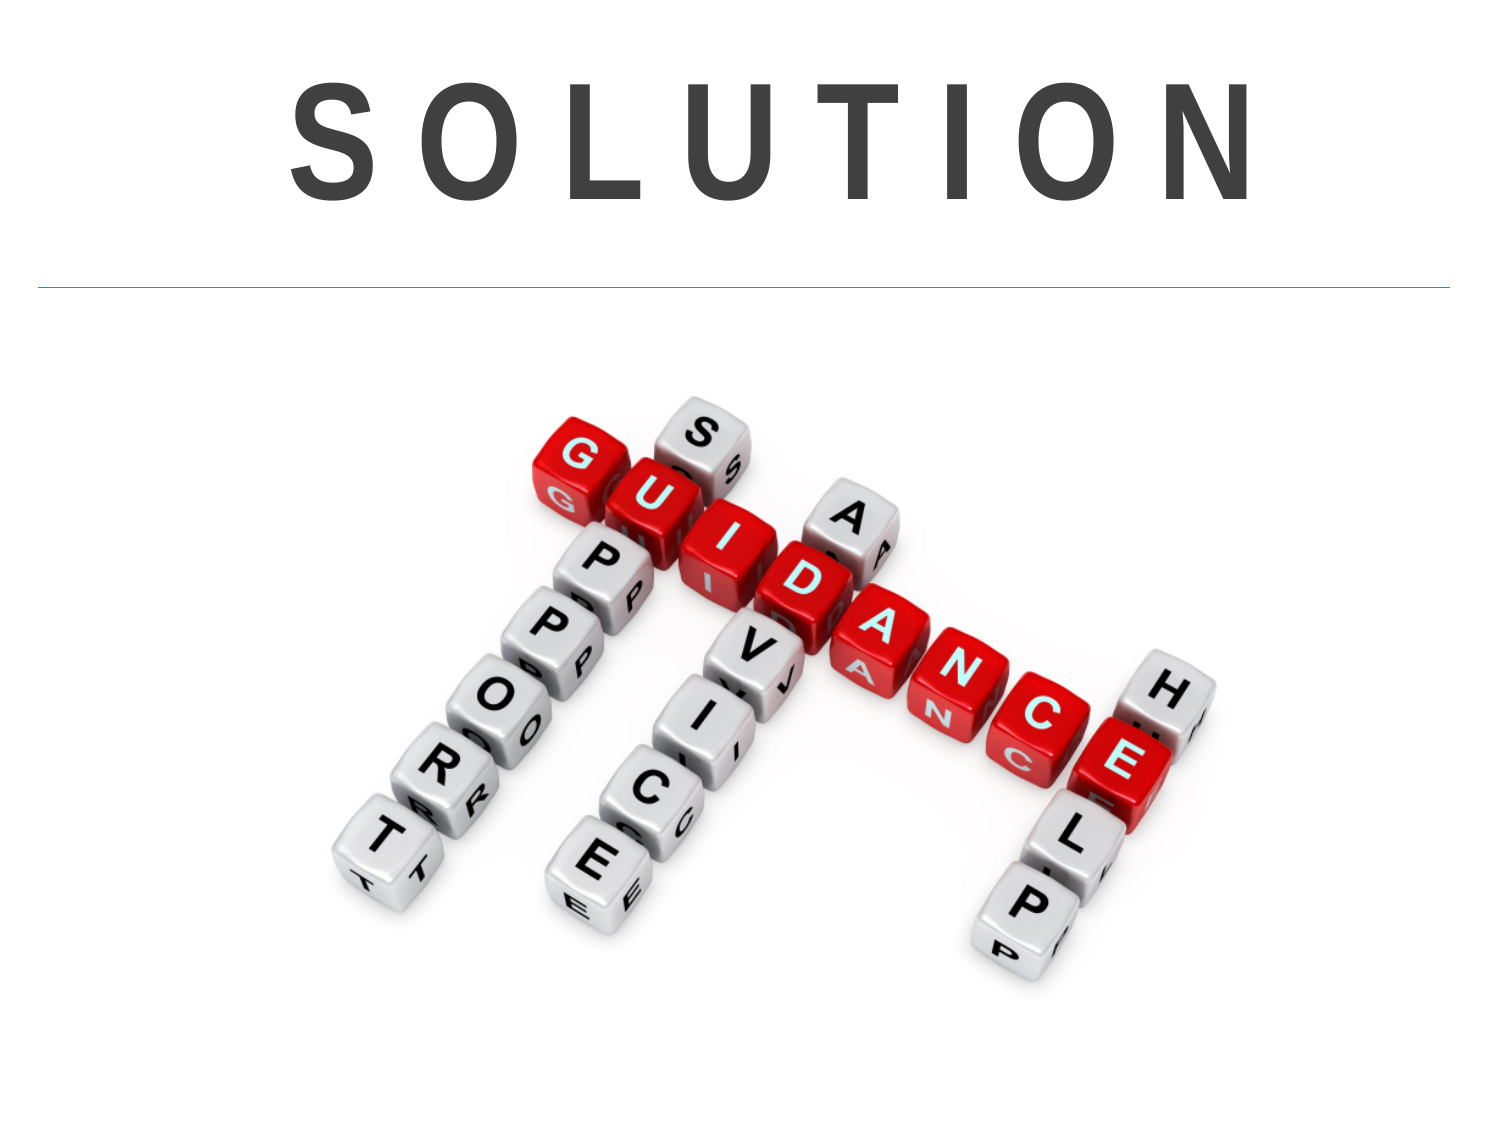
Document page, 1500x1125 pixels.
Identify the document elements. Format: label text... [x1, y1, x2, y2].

subtitle S O L U T I O N [42, 24, 1500, 313]
picture [262, 378, 1263, 1113]
